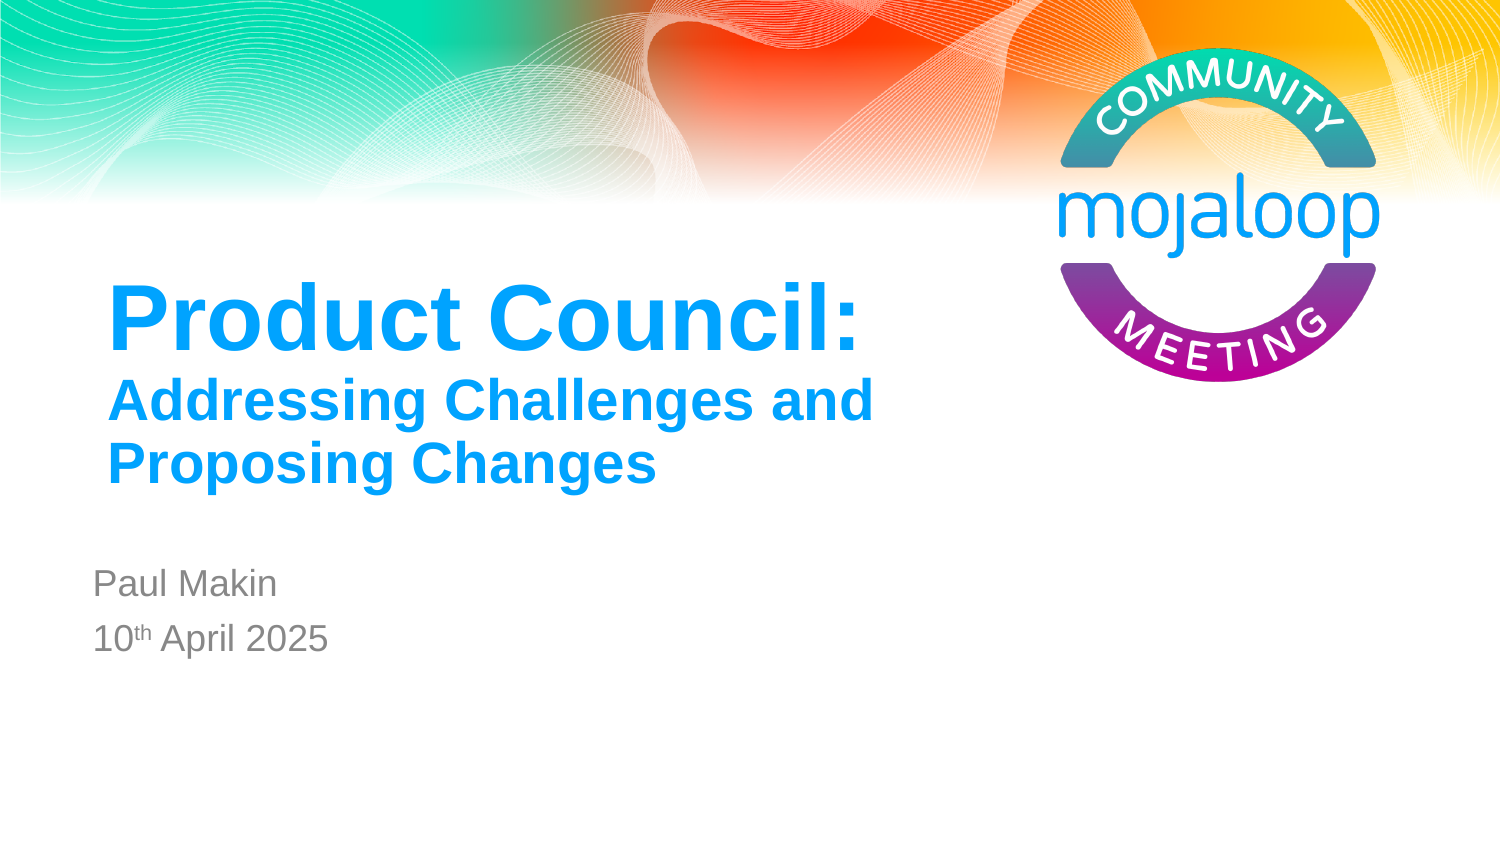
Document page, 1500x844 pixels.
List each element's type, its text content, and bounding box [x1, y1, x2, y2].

title Product Council: Addressing Challenges and Proposing Changes [102, 210, 1112, 500]
list Paul Makin 10th April 2025 [87, 561, 1042, 746]
picture [0, 0, 1500, 844]
